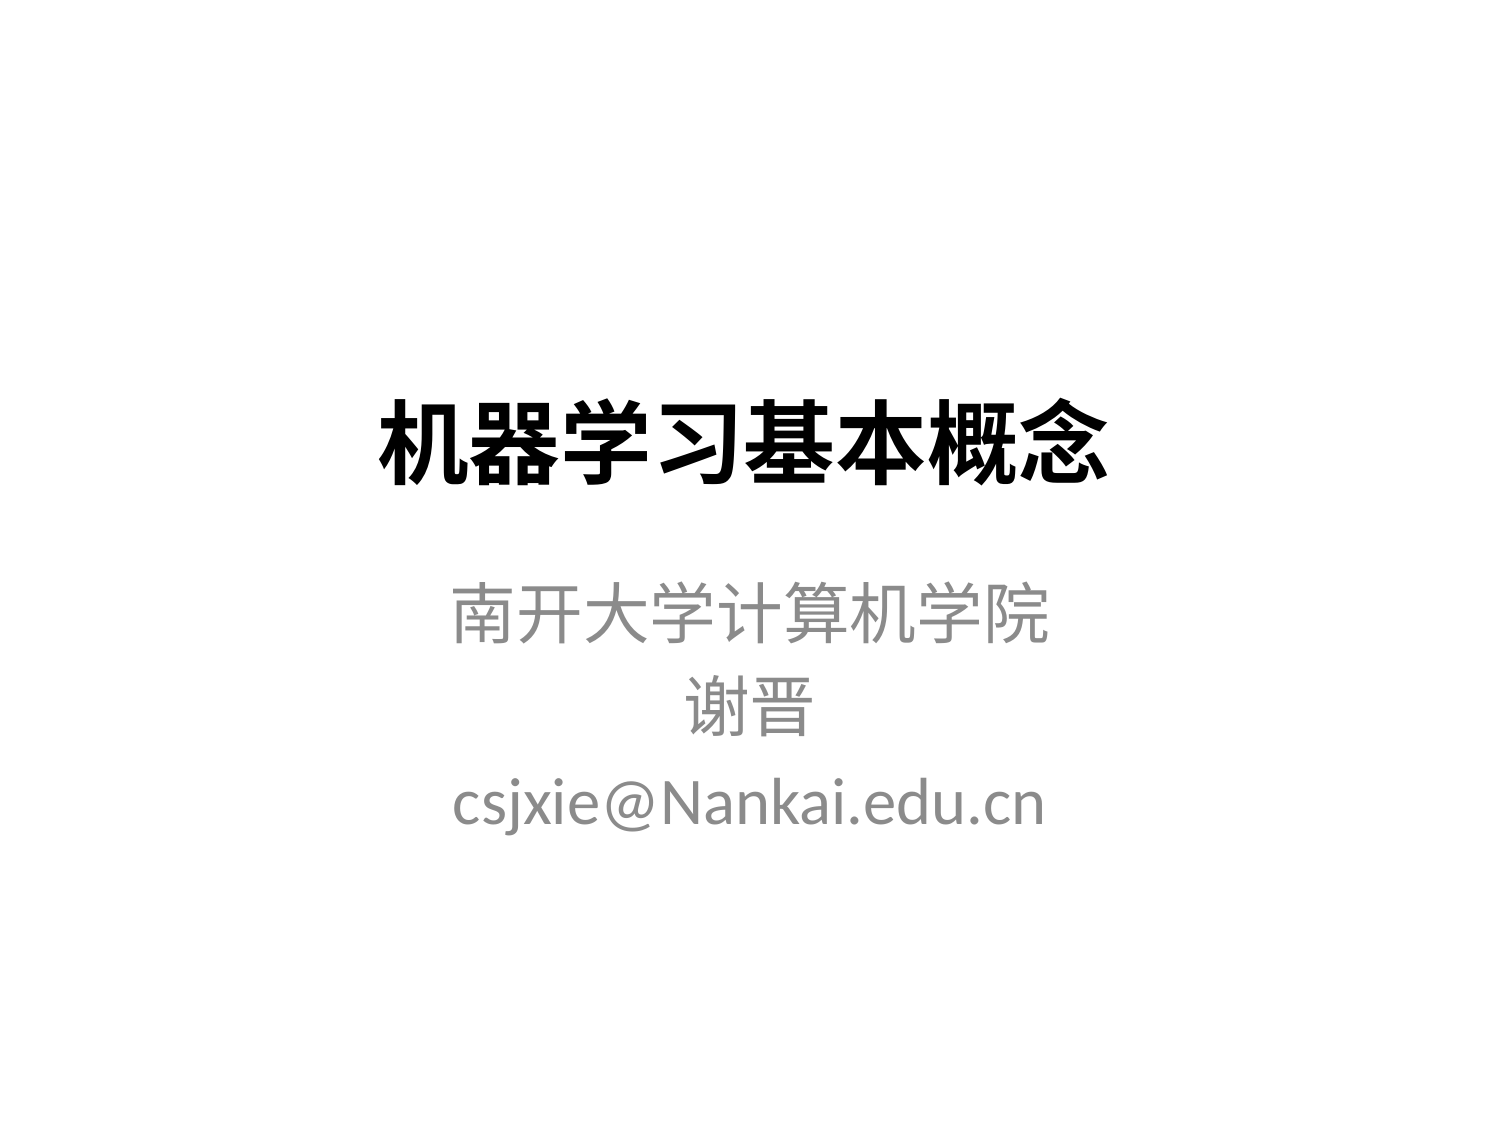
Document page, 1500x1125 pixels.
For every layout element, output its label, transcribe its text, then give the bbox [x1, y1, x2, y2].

text_box 南开大学计算机学院 谢晋 csjxie@Nankai.edu.cn [224, 563, 1275, 950]
title 机器学习基本概念 [29, 257, 1459, 591]
